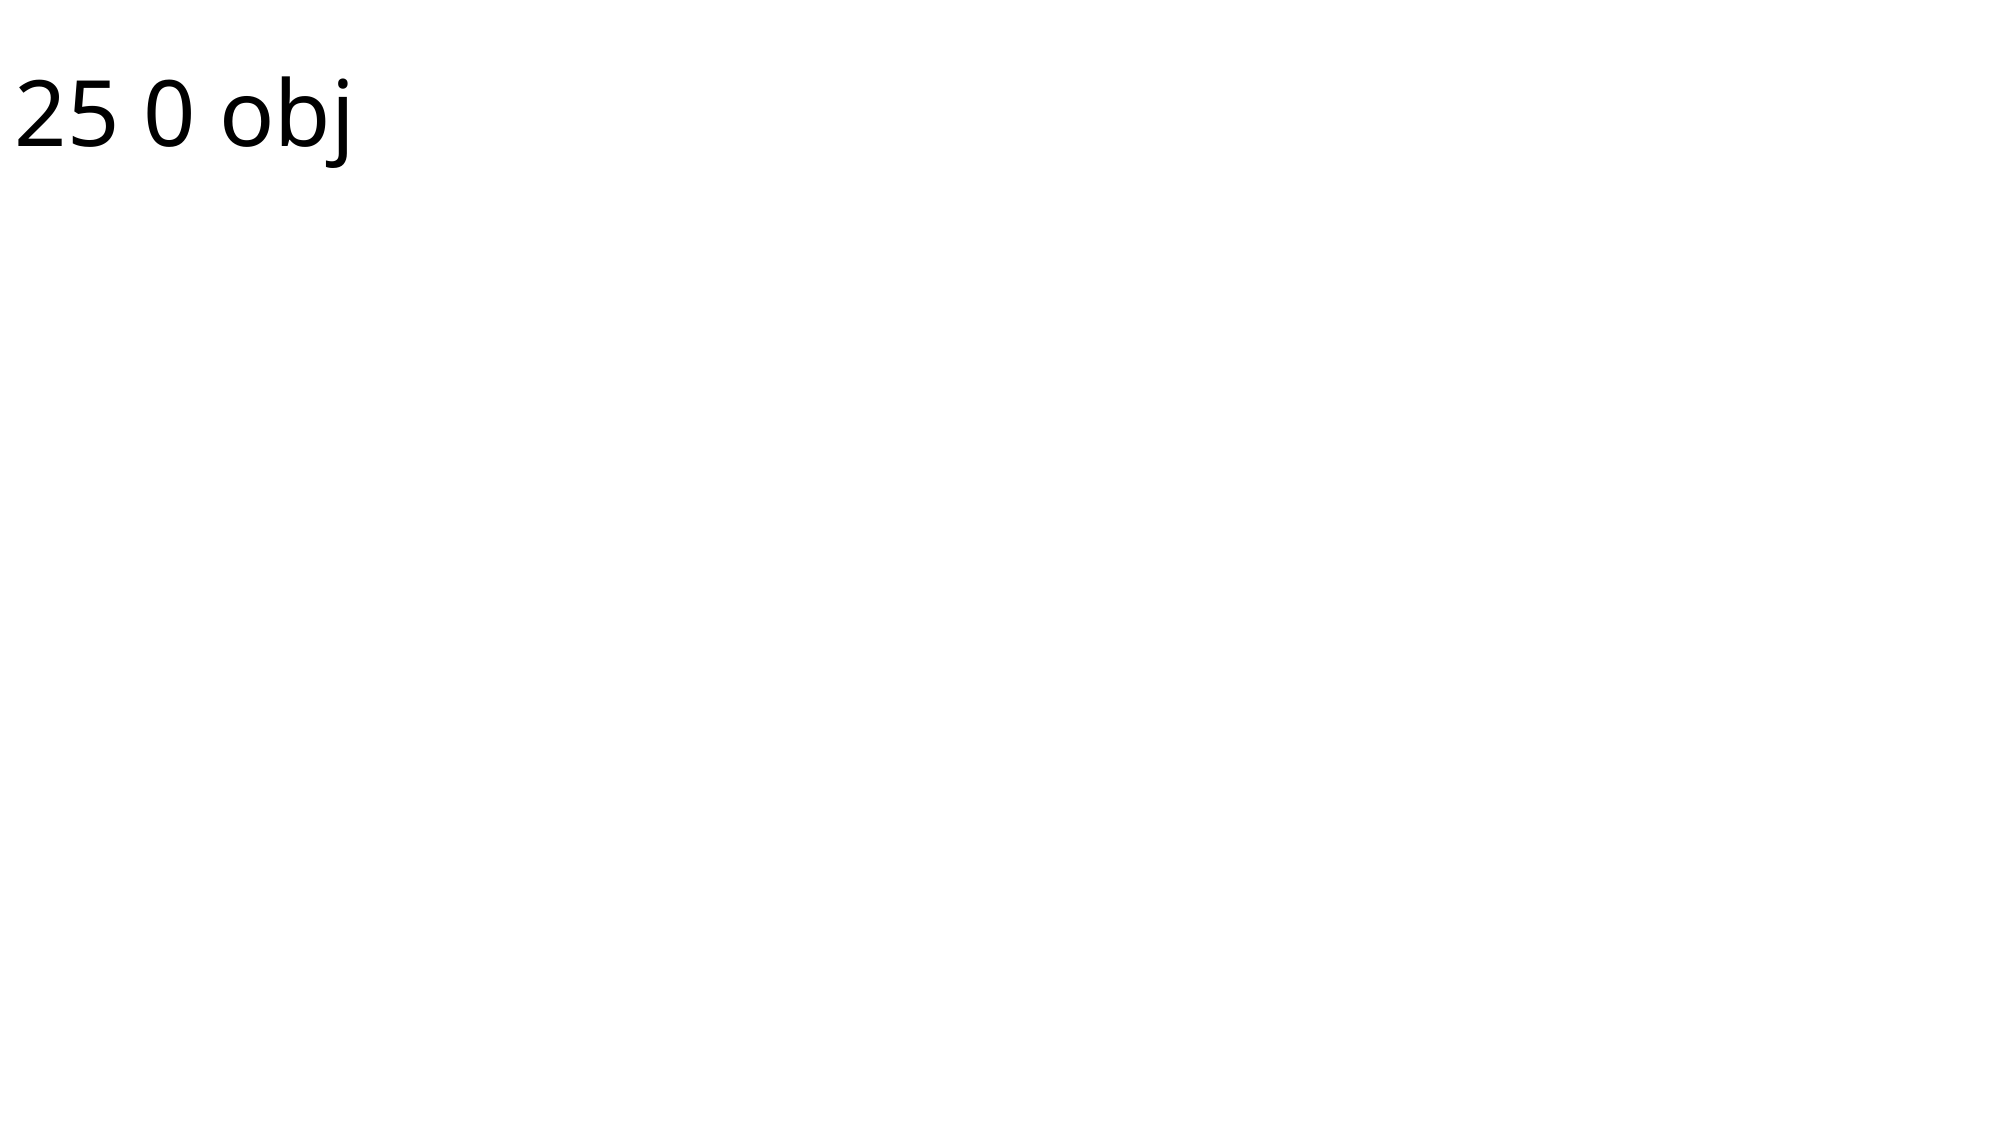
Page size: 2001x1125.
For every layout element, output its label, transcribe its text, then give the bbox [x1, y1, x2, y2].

title 25 0 obj [0, 59, 1725, 278]
